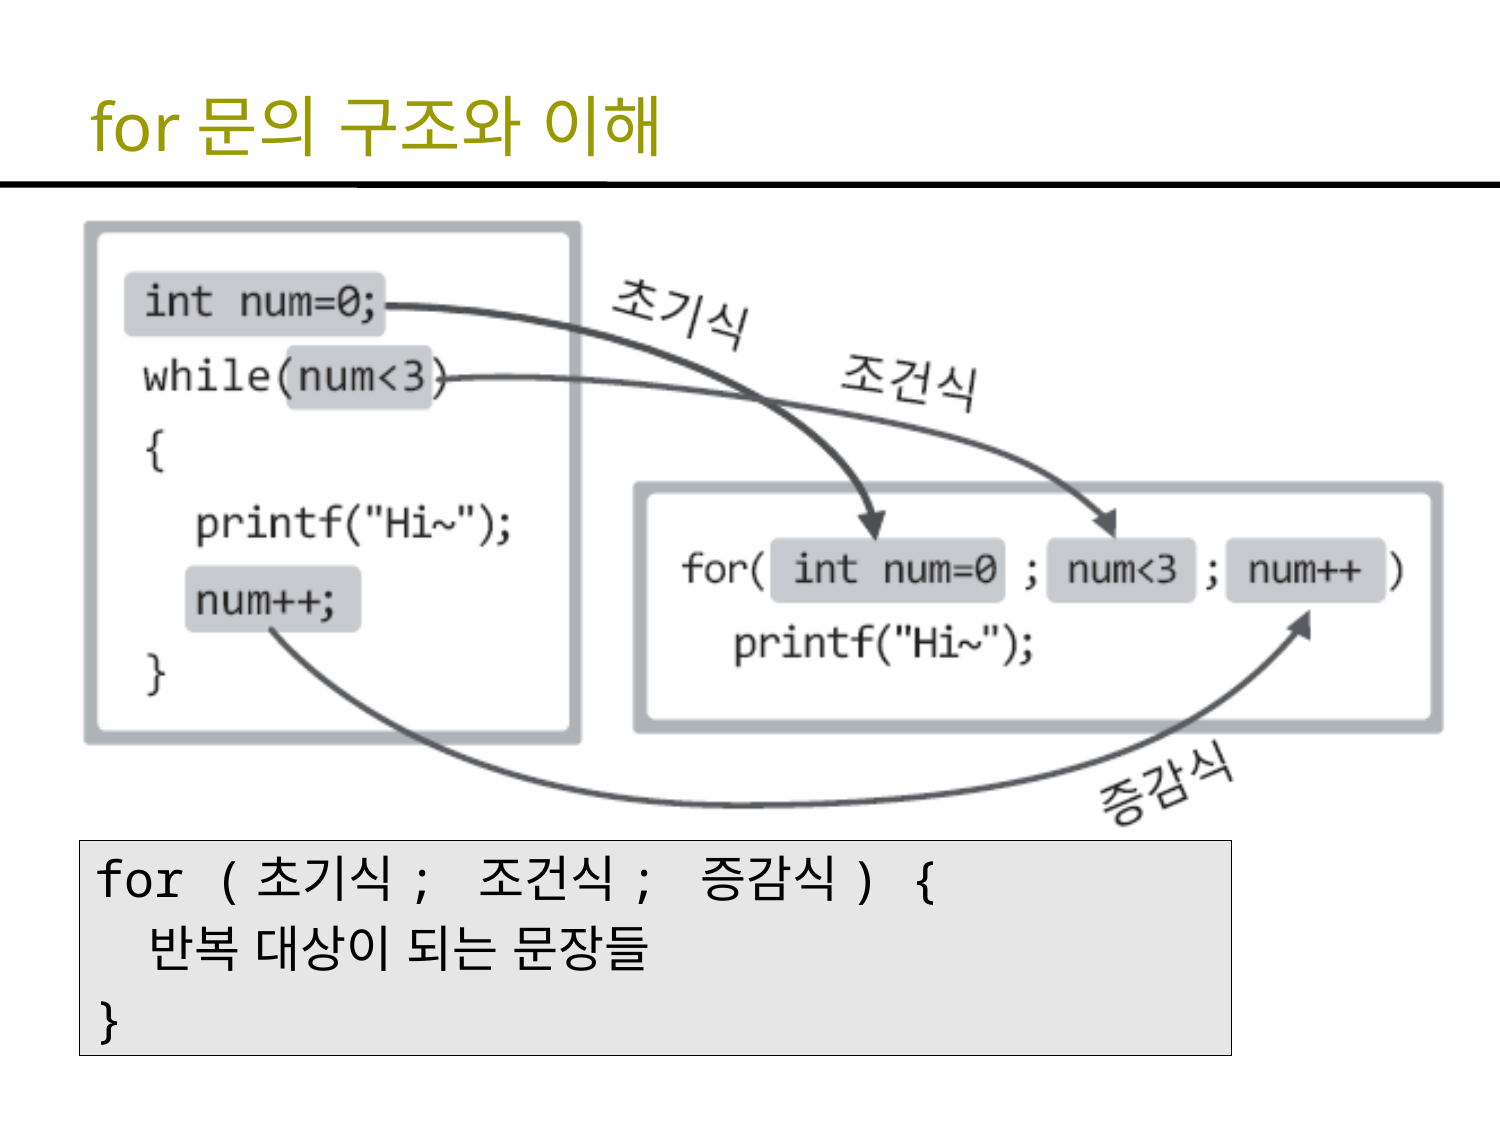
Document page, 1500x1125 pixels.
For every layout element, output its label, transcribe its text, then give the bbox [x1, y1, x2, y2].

title for문의 구조와 이해 [75, 45, 1425, 173]
text_box for (초기식; 조건식; 증감식) { 반복 대상이 되는 문장들 } [79, 849, 1232, 1056]
picture [74, 207, 1458, 841]
